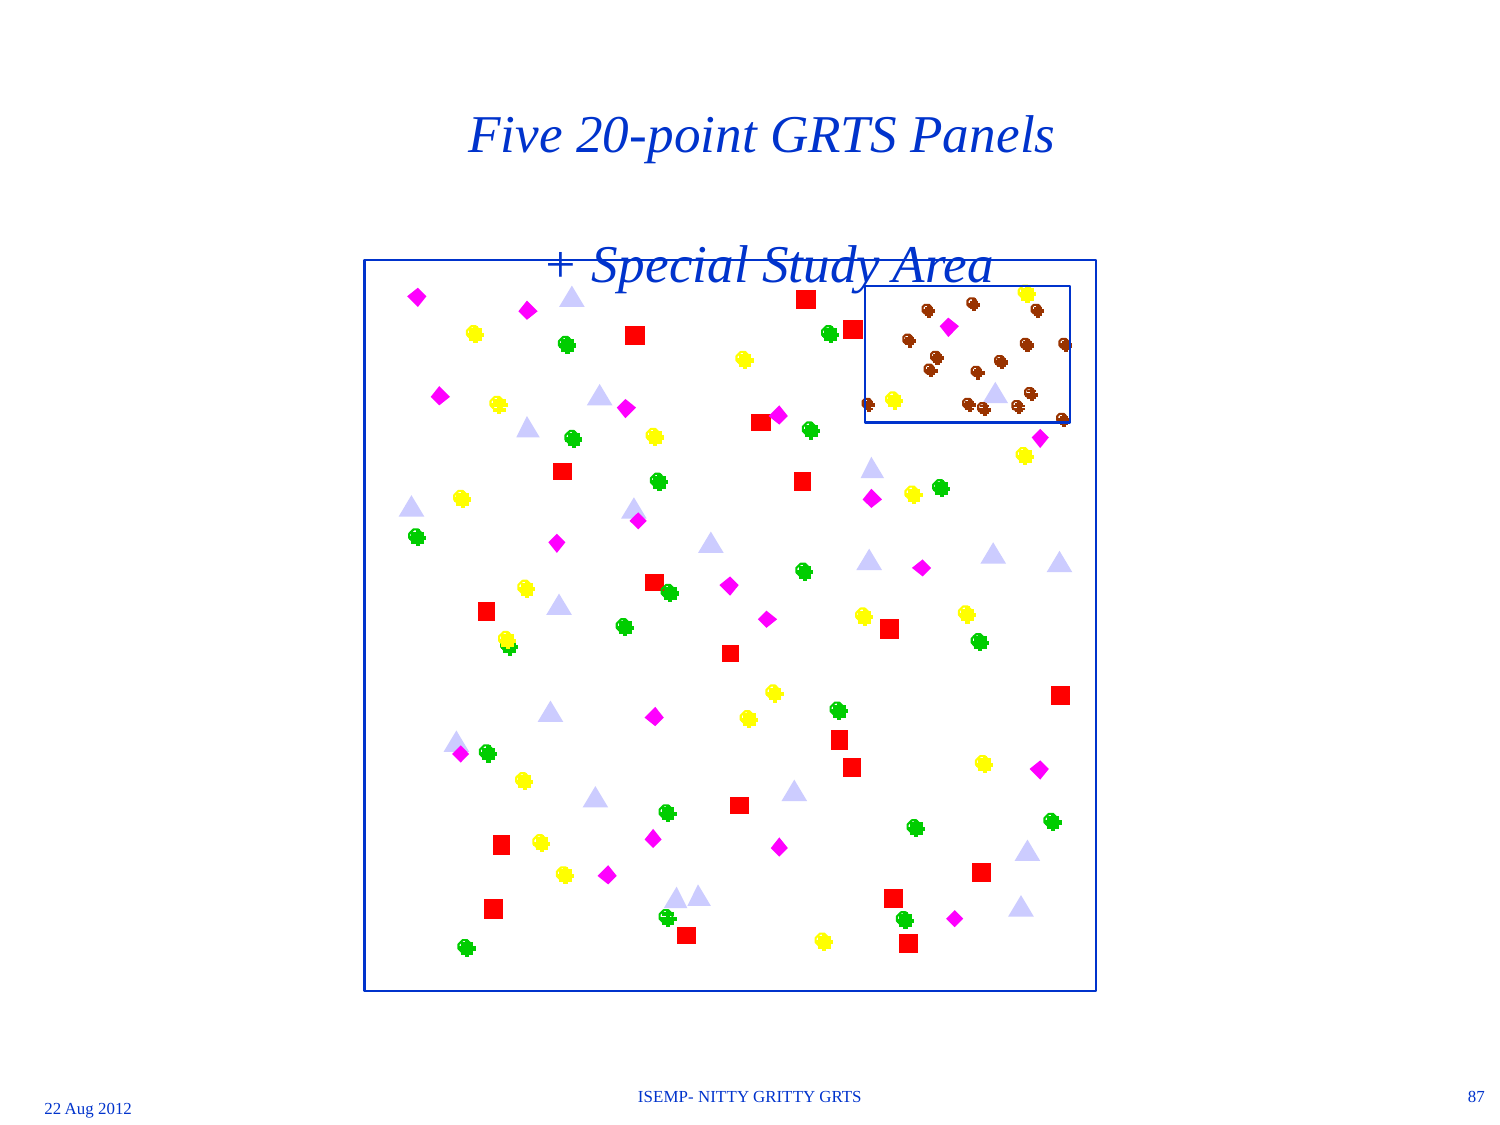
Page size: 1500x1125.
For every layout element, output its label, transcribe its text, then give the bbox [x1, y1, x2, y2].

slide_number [29, 1070, 83, 1125]
text_box Five 20-point GRTS Panels + Special Study Area [100, 30, 1438, 301]
slide_number 87 [1276, 1058, 1500, 1101]
picture [88, 58, 1272, 1125]
